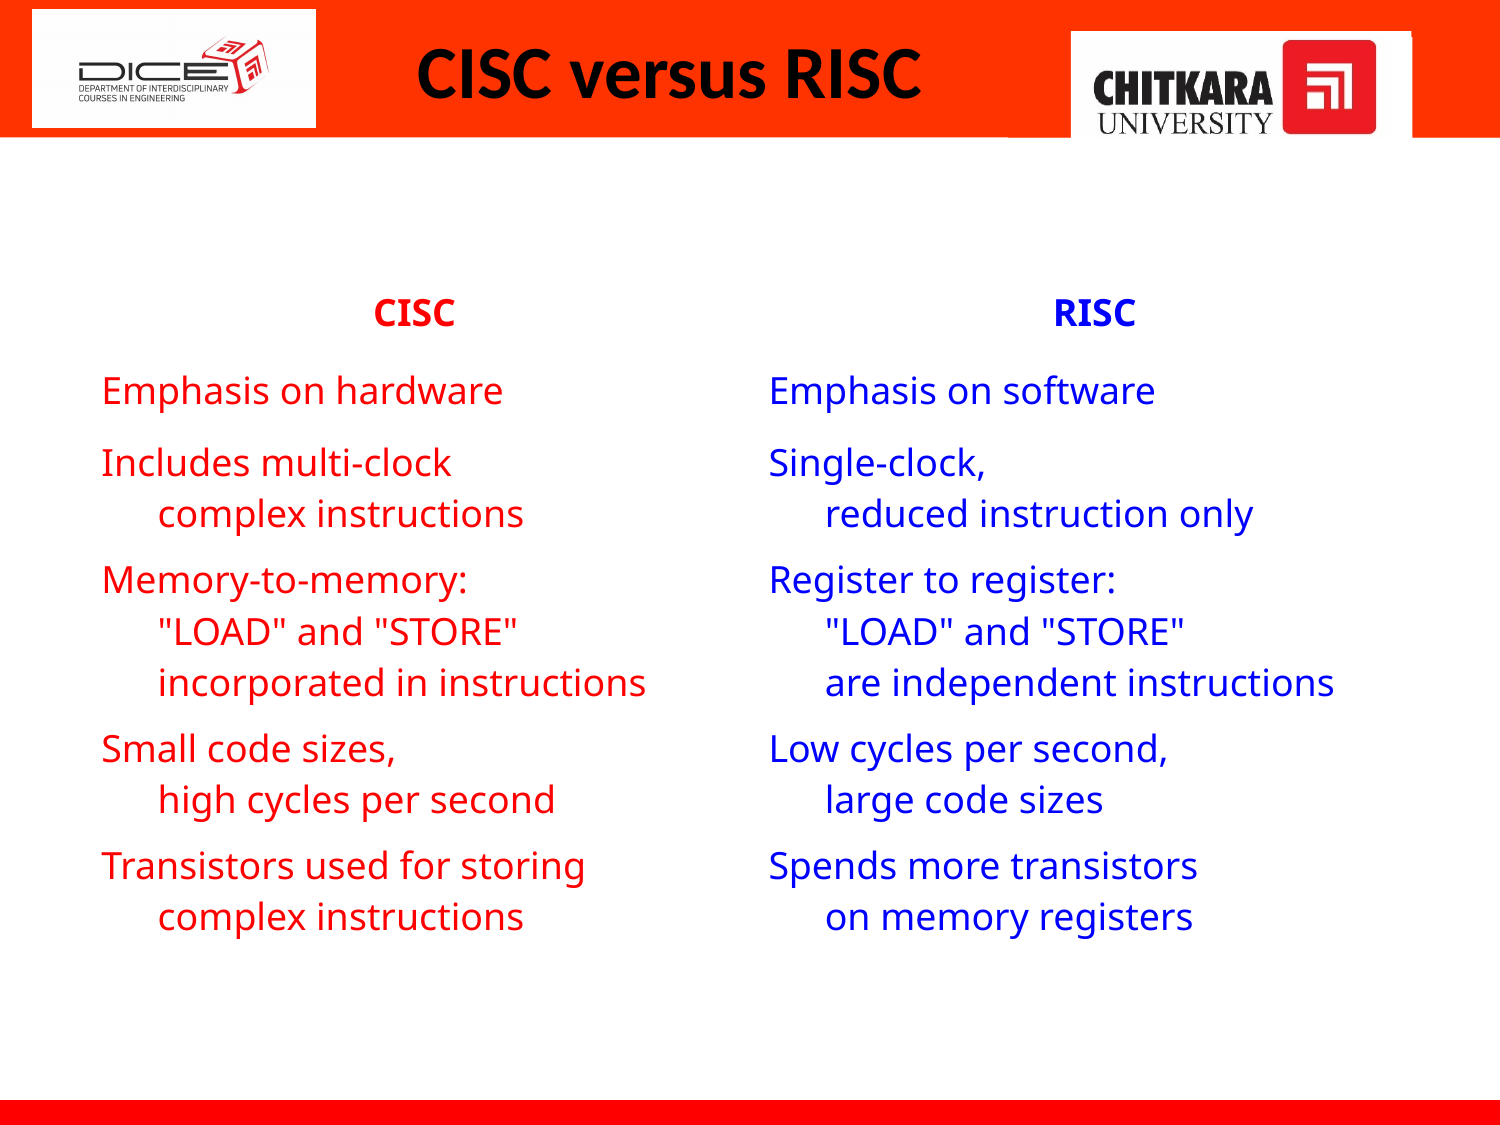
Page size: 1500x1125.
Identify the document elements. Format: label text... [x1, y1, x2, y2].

picture [32, 9, 316, 129]
table_cell Small code sizes, high cycles per second [86, 715, 754, 832]
table_cell Emphasis on hardware [86, 351, 754, 429]
table_cell Register to register: "LOAD" and "STORE" are independent instructions [754, 546, 1447, 715]
table_header RISC [754, 273, 1447, 351]
table_cell Memory-to-memory: "LOAD" and "STORE" incorporated in instructions [86, 546, 754, 715]
table_cell Includes multi-clock complex instructions [86, 429, 754, 546]
table_header CISC [86, 273, 754, 351]
text_box CISC versus RISC [402, 0, 1058, 138]
table_cell Single-clock, reduced instruction only [754, 429, 1447, 546]
table_cell Emphasis on software [754, 351, 1447, 429]
picture [1074, 37, 1391, 138]
table_cell Low cycles per second, large code sizes [754, 715, 1447, 832]
table_cell Spends more transistors on memory registers [754, 832, 1447, 949]
table_cell Transistors used for storing complex instructions [86, 832, 754, 949]
